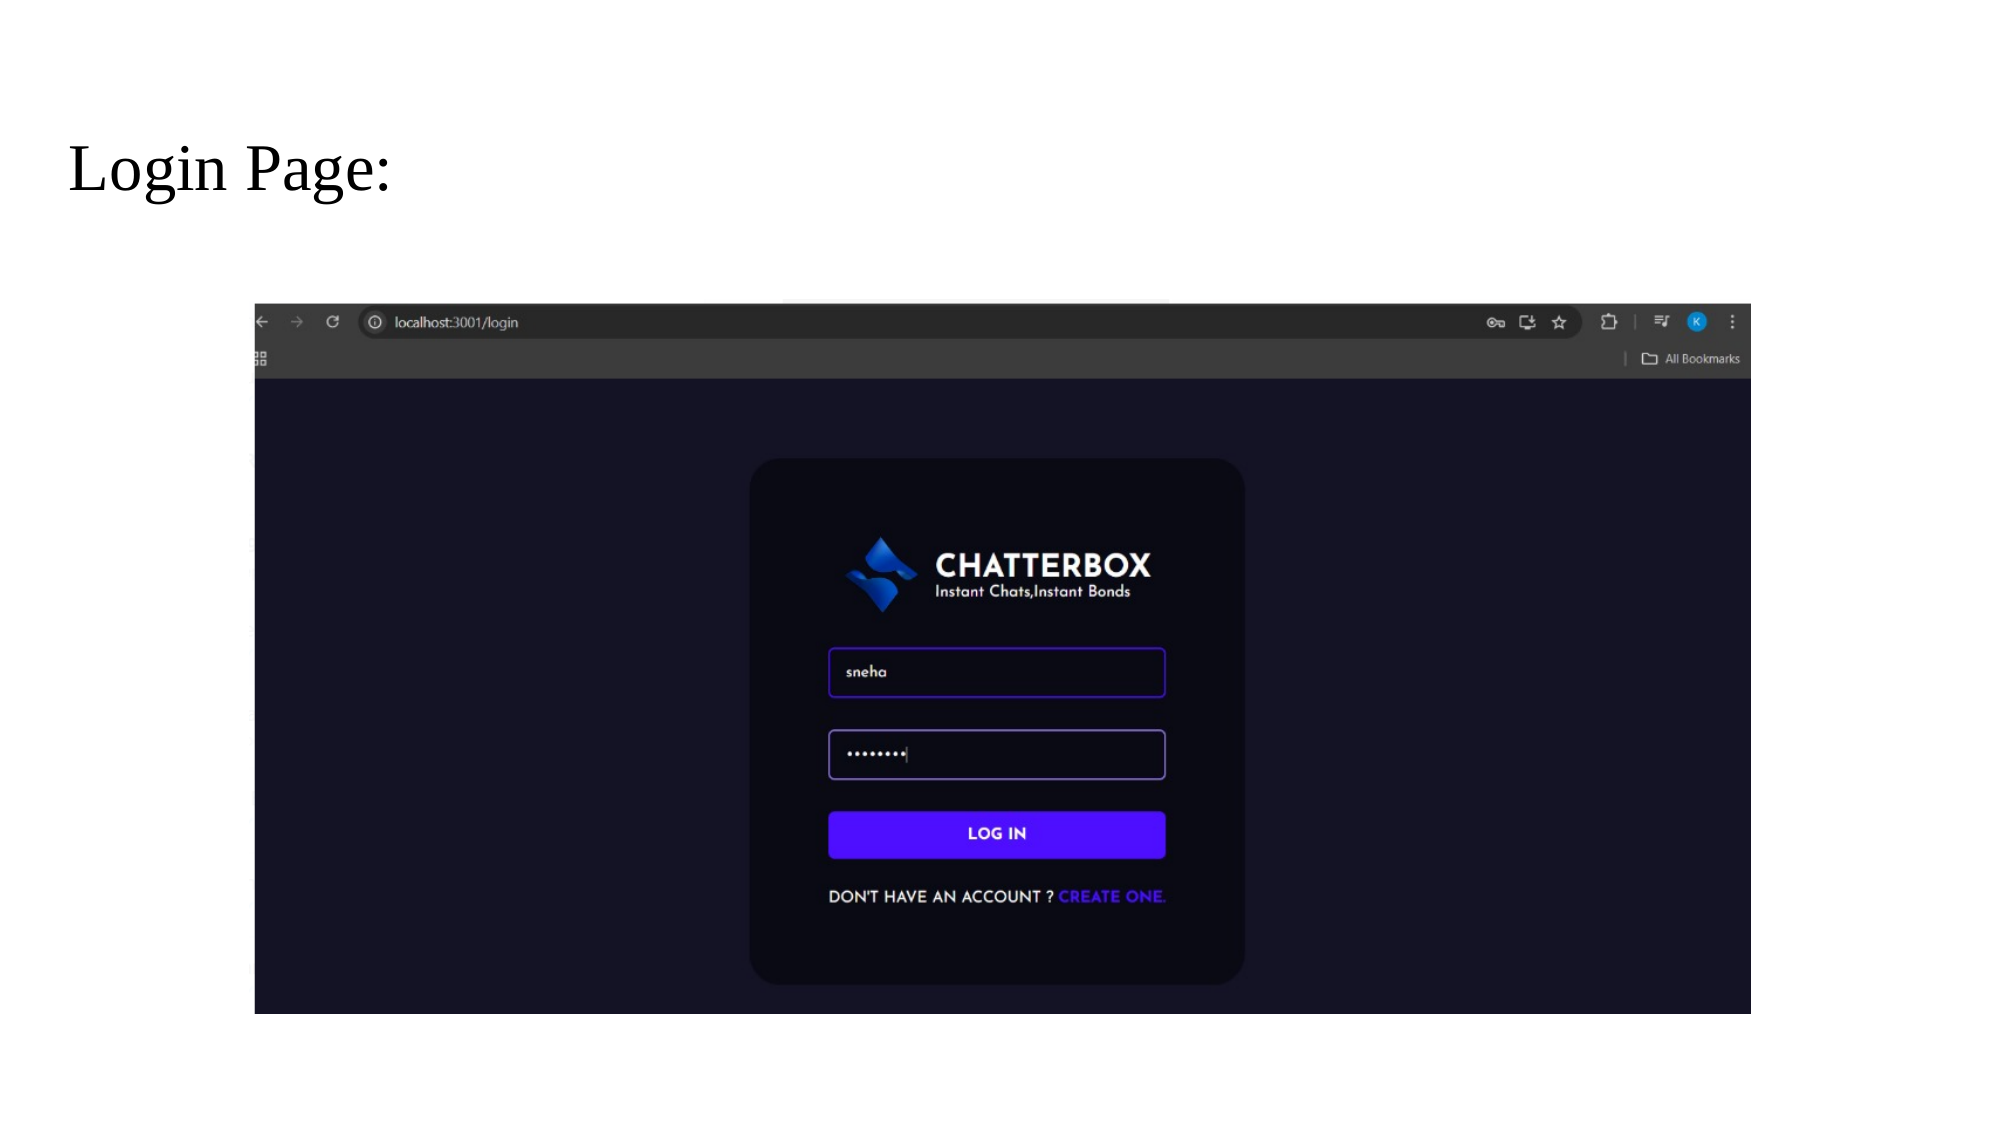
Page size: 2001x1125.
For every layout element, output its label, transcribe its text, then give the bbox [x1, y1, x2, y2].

title Login Page: [53, 59, 1863, 278]
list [249, 299, 1751, 1014]
